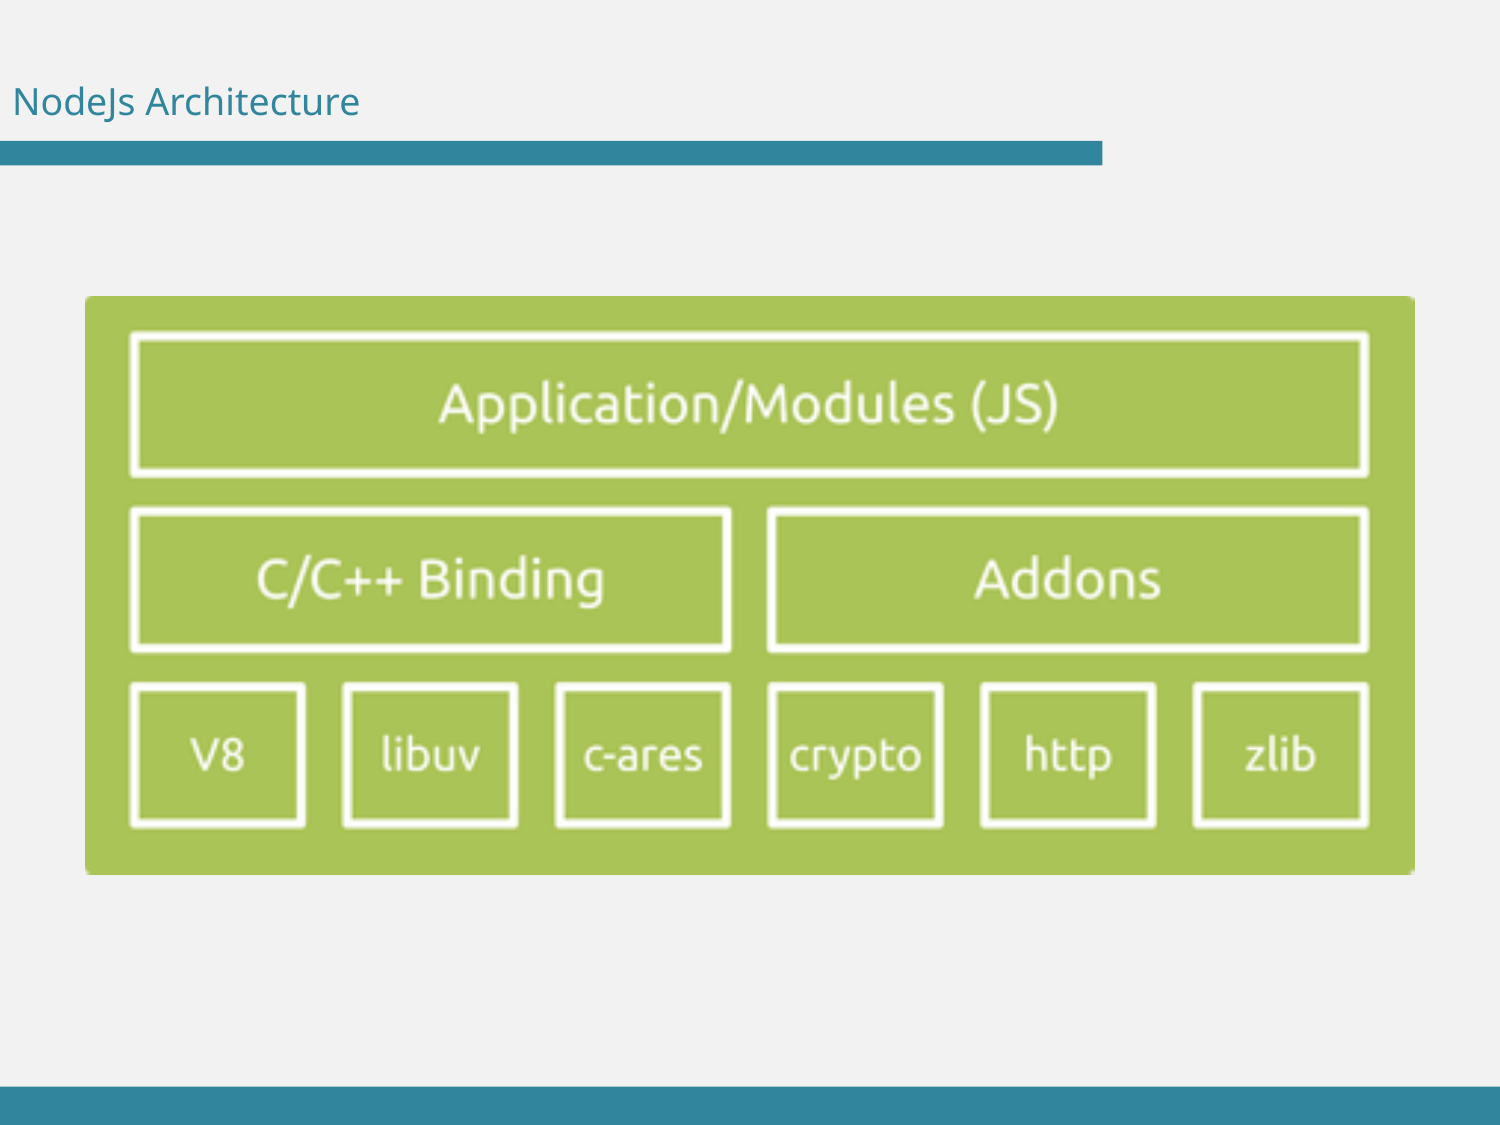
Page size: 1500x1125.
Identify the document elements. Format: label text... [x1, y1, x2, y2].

picture [85, 295, 1415, 876]
text_box [0, 1085, 1500, 1125]
text_box [0, 139, 1104, 168]
text_box [25, 229, 1475, 1047]
text_box NodeJs Architecture [0, 48, 376, 131]
